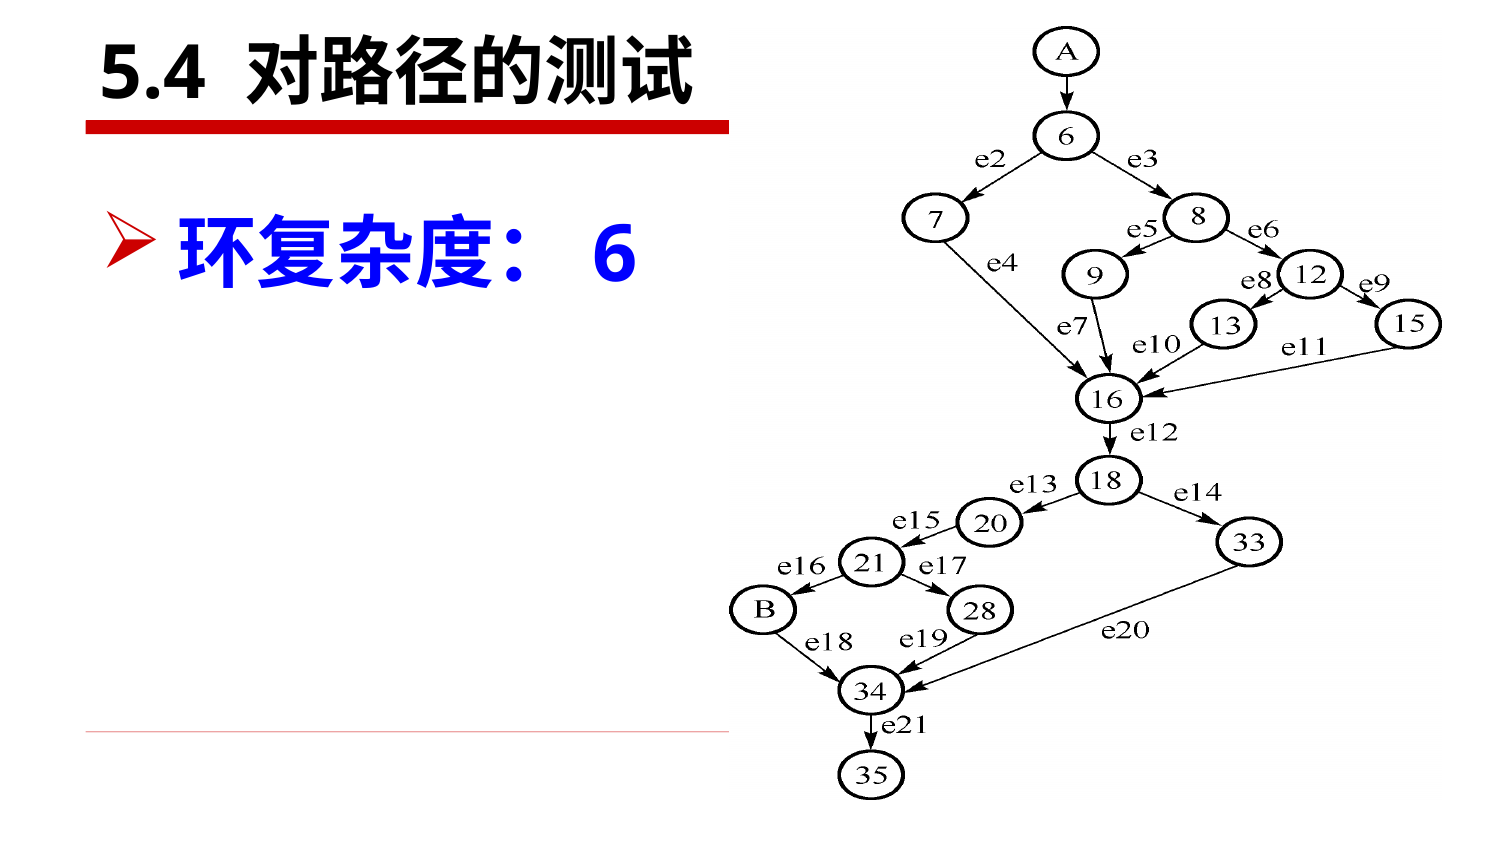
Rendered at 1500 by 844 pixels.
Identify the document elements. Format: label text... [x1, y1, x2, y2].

title 5.4 对路径的测试 [84, 32, 724, 121]
list 环复杂度：6 [85, 147, 724, 673]
picture [729, 26, 1442, 800]
